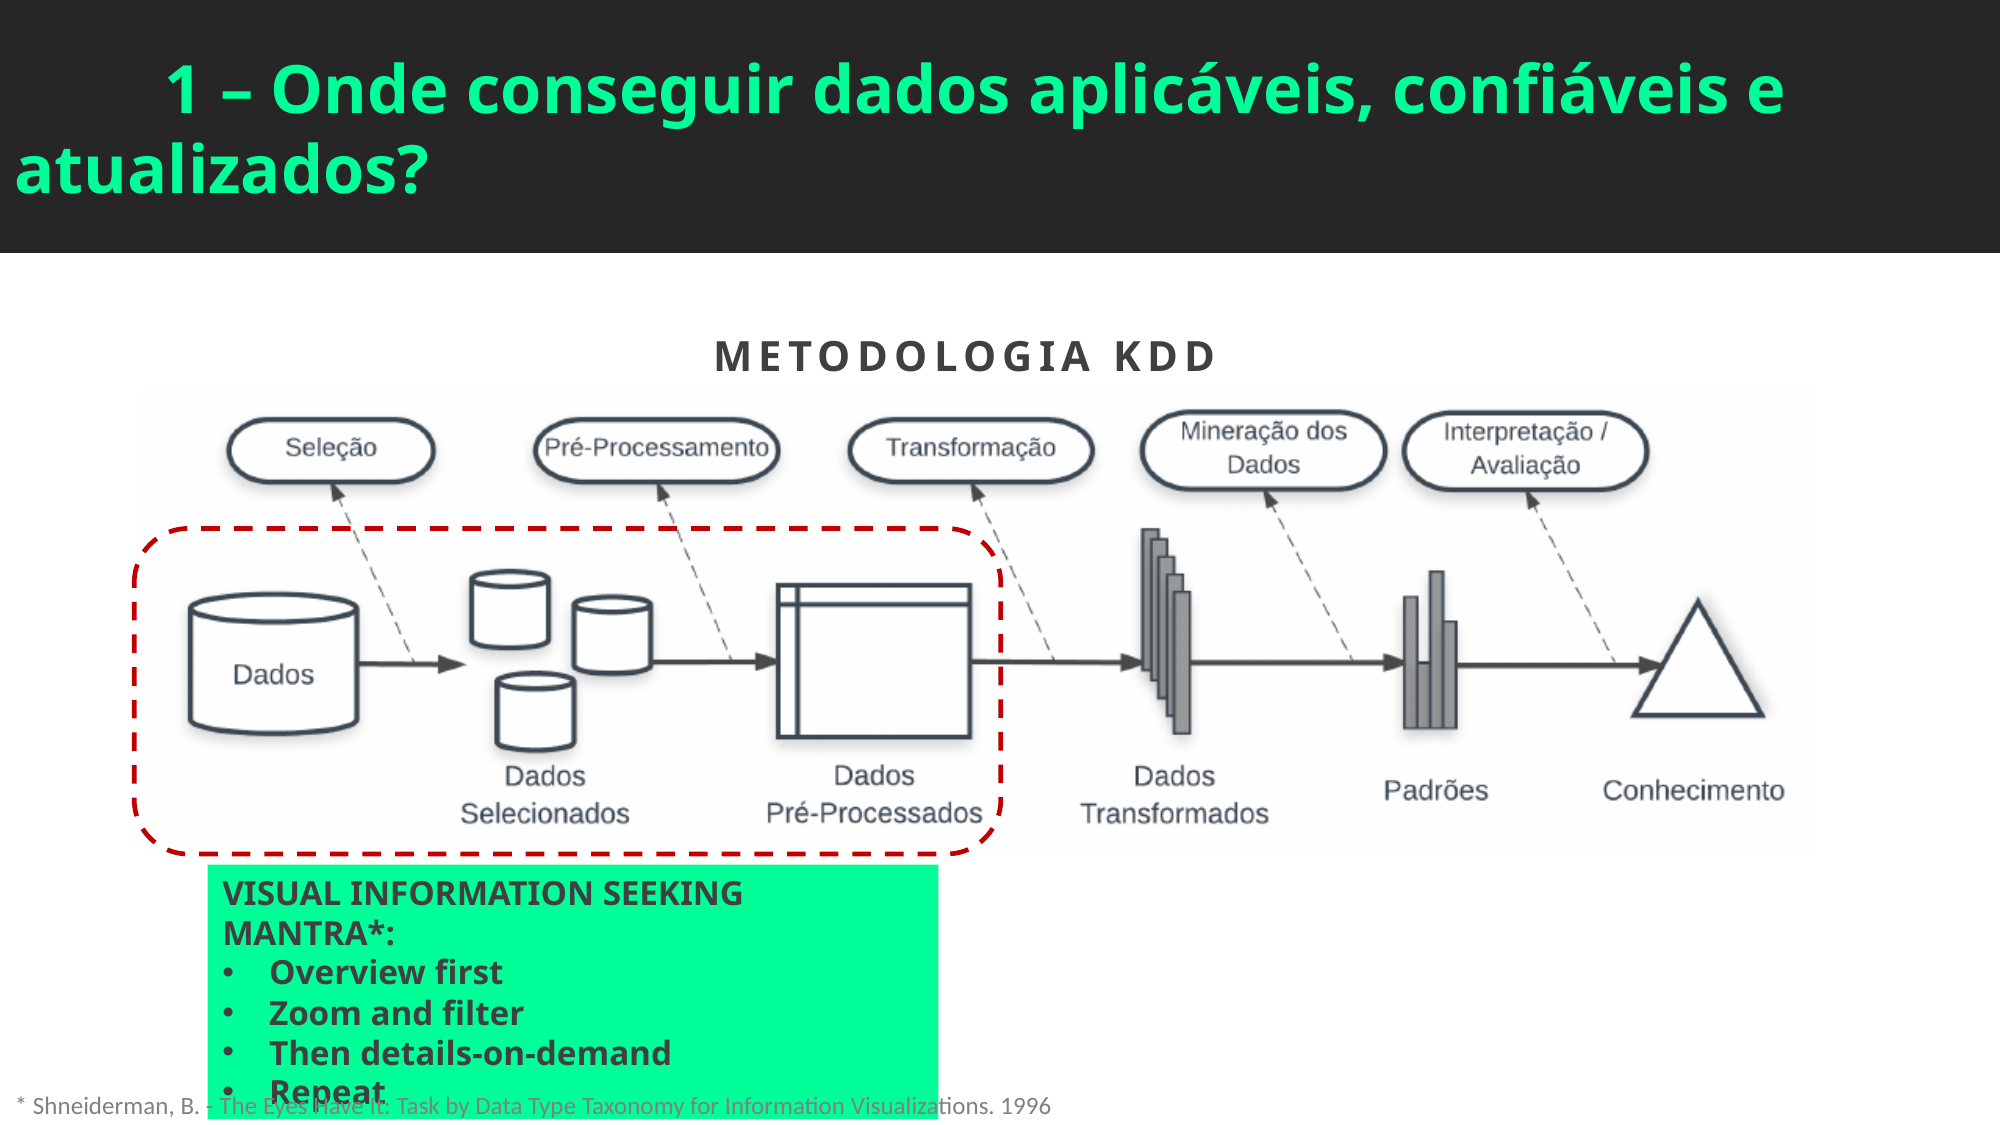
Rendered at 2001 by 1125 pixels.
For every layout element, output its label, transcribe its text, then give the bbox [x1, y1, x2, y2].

picture [99, 386, 1849, 855]
text_box METODOLOGIA KDD [573, 322, 1356, 386]
text_box 1 – Onde conseguir dados aplicáveis, confiáveis e atualizados? [0, 0, 2000, 254]
text_box VISUAL INFORMATION SEEKING MANTRA*: Overview first Zoom and filter Then details-on-demand Repeat [207, 864, 939, 1081]
text_box * Shneiderman, B. - The Eyes Have It: Task by Data Type Taxonomy for Information Visualizations. 1996 [0, 1081, 1701, 1125]
